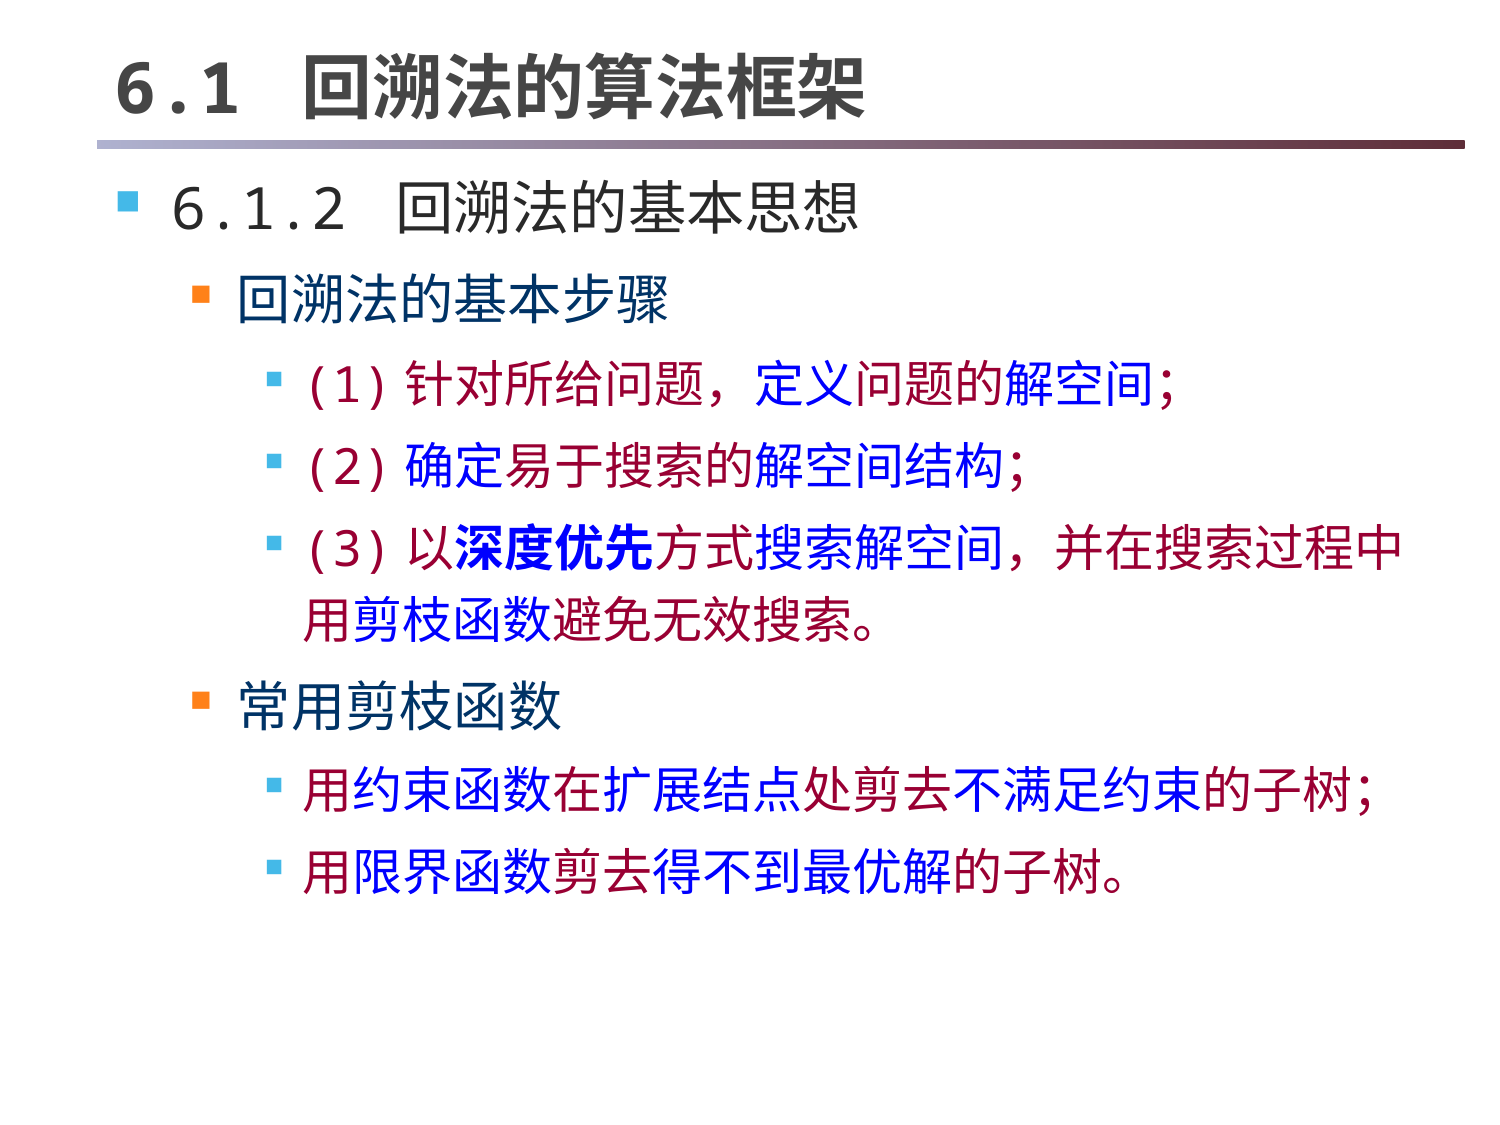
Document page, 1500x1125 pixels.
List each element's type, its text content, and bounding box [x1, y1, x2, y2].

list 6.1.2 回溯法的基本思想 回溯法的基本步骤 (1)针对所给问题，定义问题的解空间； (2)确定易于搜索的解空间结构； (3)以深度优先方式搜索解空间，并在搜索过程中用剪枝函数避免无效搜索。 常用剪枝函数 用约束函数在扩展结点处剪去不满足约束的子树； 用限界函数剪去得不到最优解的子树。 [99, 149, 1469, 1075]
title 6.1 回溯法的算法框架 [99, 23, 1463, 136]
